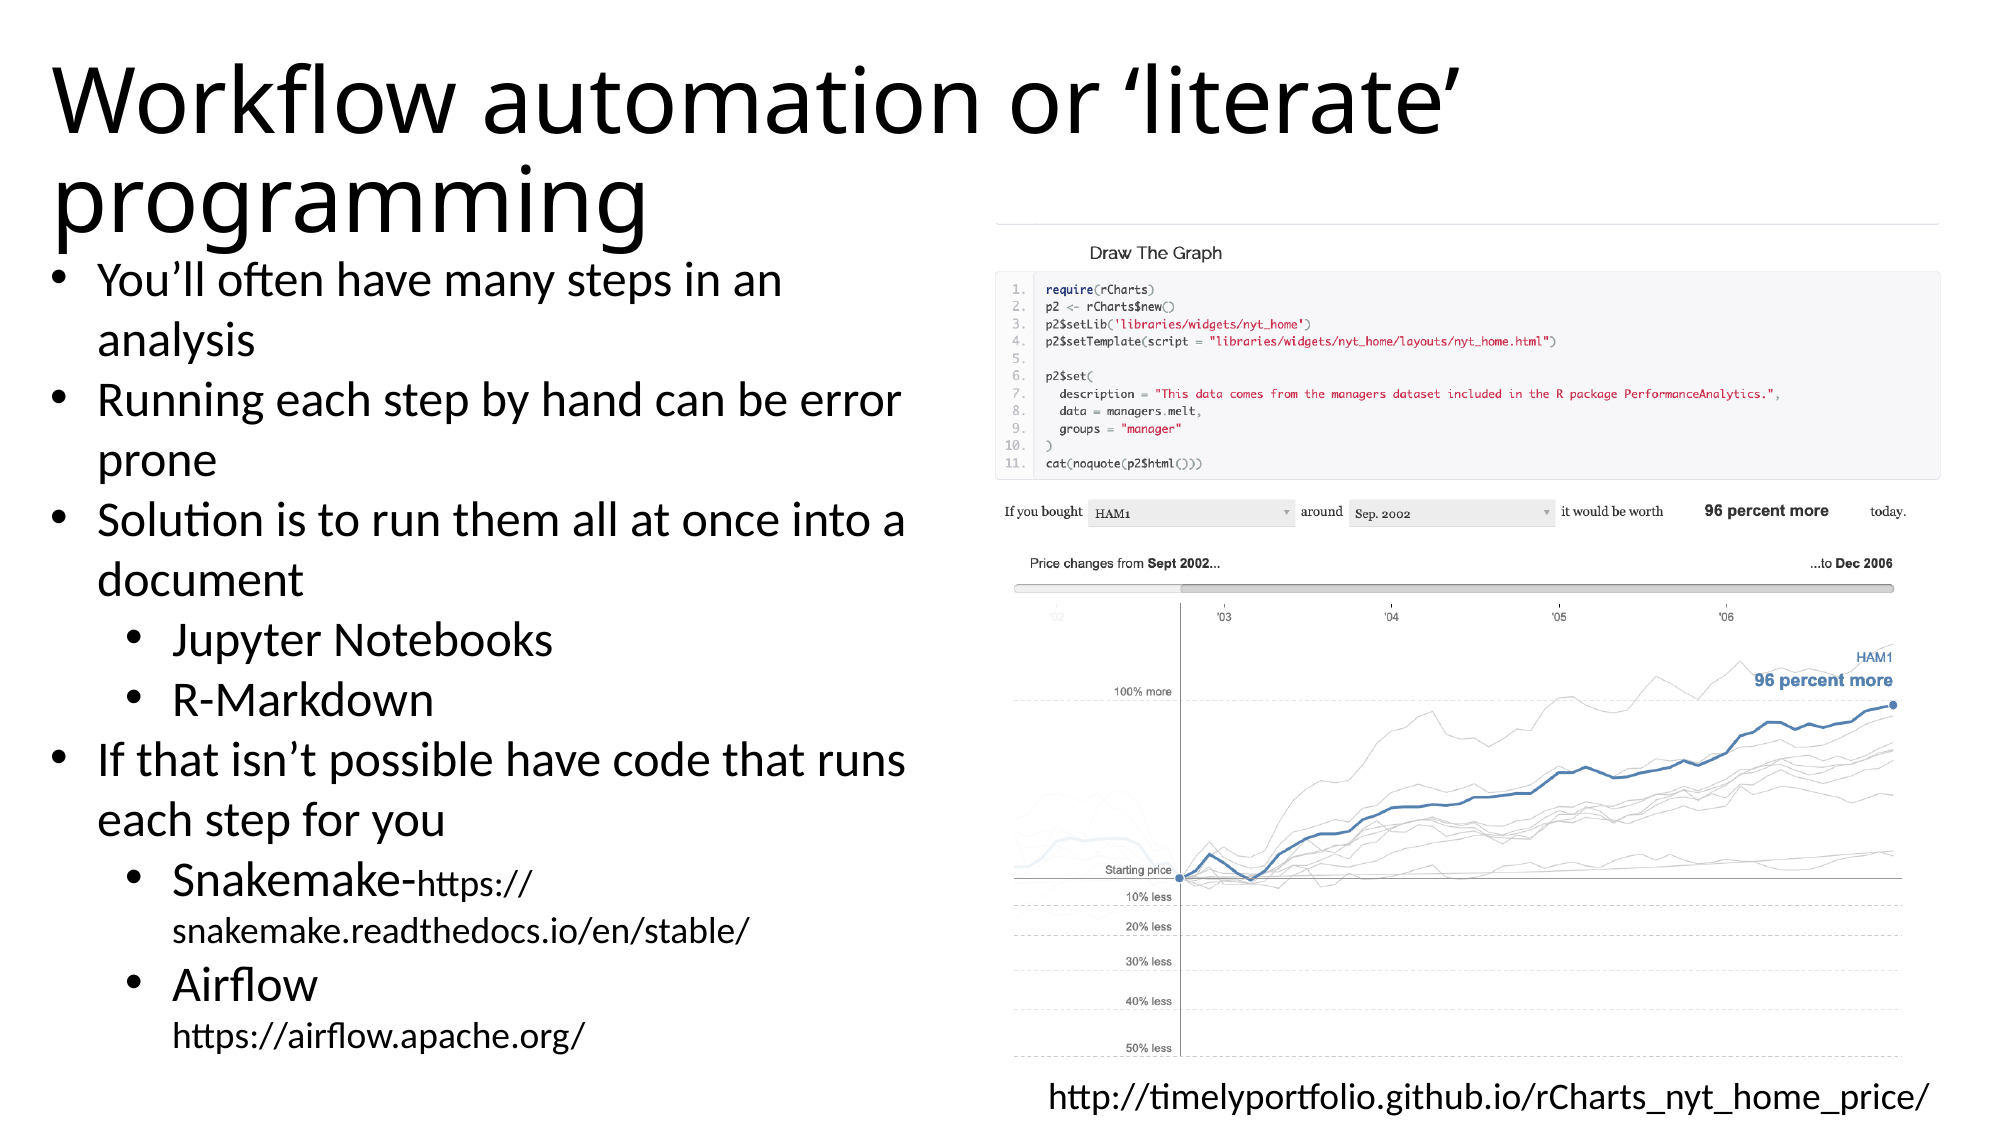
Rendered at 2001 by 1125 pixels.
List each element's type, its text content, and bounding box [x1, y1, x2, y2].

text_box You’ll often have many steps in an analysis Running each step by hand can be error prone Solution is to run them all at once into a document Jupyter Notebooks R-Markdown If that isn’t possible have code that runs each step for you Snakemake-https://snakemake.readthedocs.io/en/stable/ Airflow https://airflow.apache.org/ [35, 239, 954, 1064]
text_box http://timelyportfolio.github.io/rCharts_nyt_home_price/ [1033, 1064, 2000, 1125]
title Workflow automation or ‘literate’ programming [36, 44, 1865, 239]
picture [954, 223, 1965, 1095]
